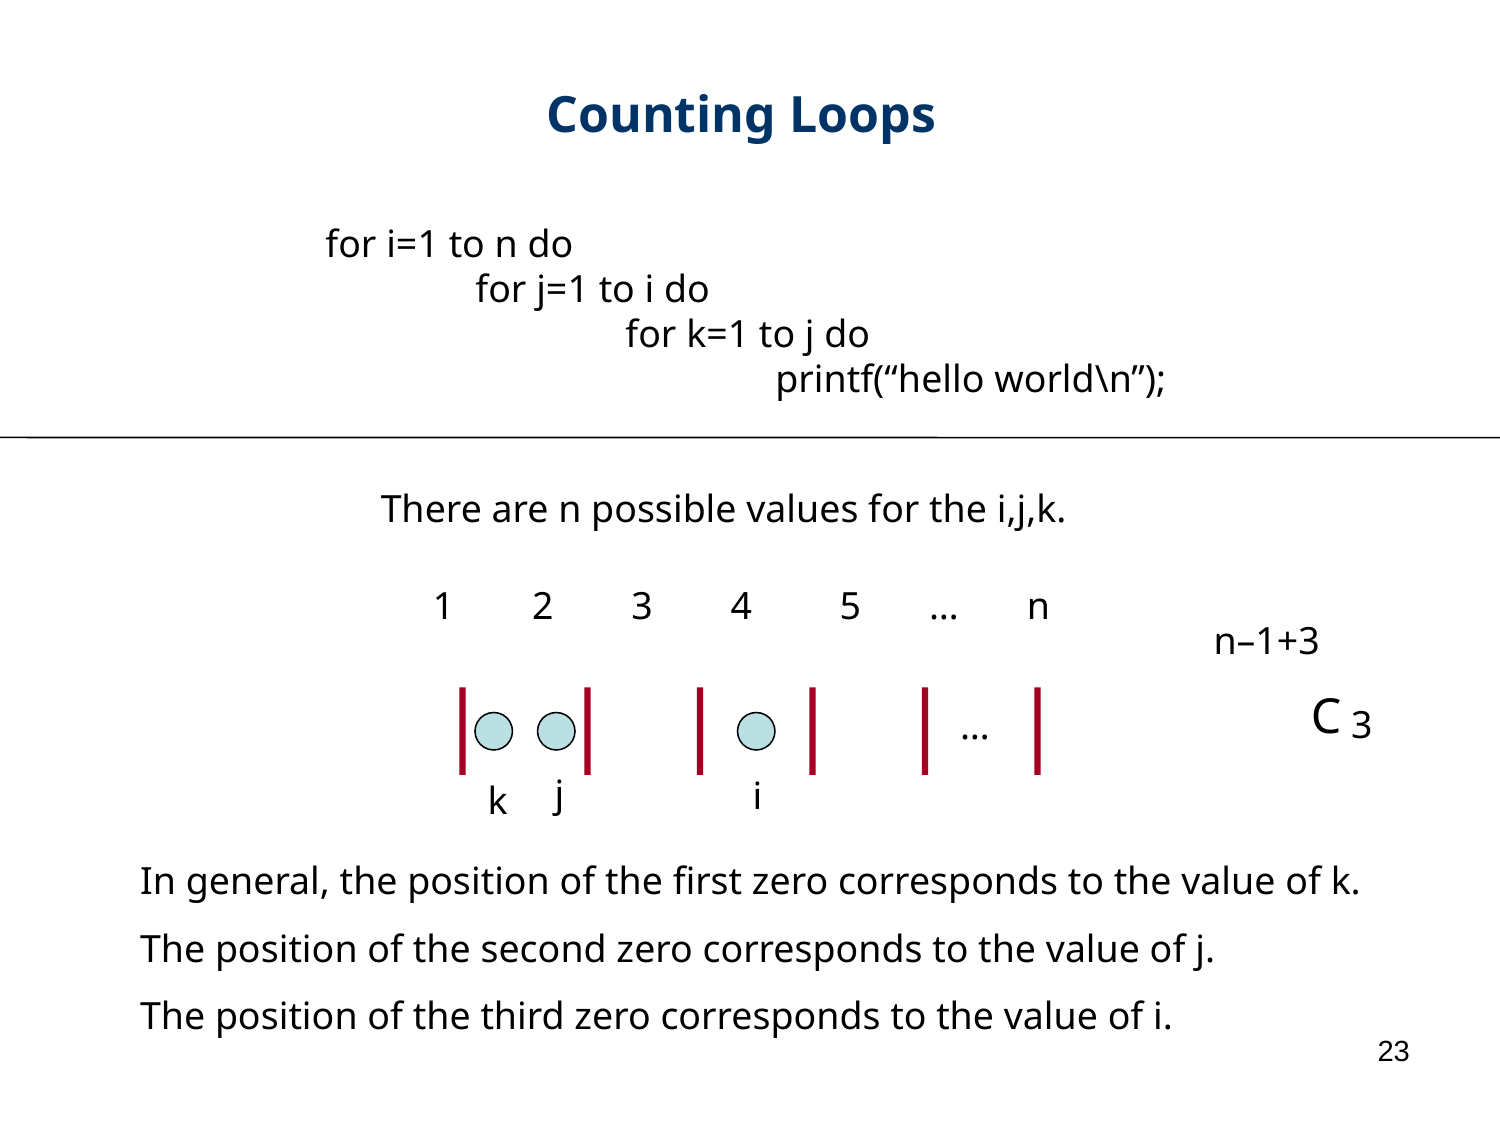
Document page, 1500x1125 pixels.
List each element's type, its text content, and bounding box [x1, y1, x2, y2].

slide_number 23 [1074, 1024, 1426, 1103]
text_box 1 2 3 4 5 … n [418, 574, 1067, 635]
text_box … [945, 694, 1005, 754]
text_box In general, the position of the first zero corresponds to the value of k. The position of the second zero corresponds to the value of j. The position of the third zero corresponds to the value of i. [125, 849, 1378, 1045]
text_box [474, 712, 513, 751]
text_box There are n possible values for the i,j,k. [366, 477, 1083, 537]
text_box j [539, 762, 580, 823]
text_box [1203, 609, 1389, 755]
text_box i [738, 764, 778, 825]
text_box for i=1 to n do for j=1 to i do for k=1 to j do printf(“hello world\n”); [310, 212, 1182, 408]
text_box k [472, 769, 523, 829]
text_box [537, 712, 576, 751]
text_box Counting Loops [531, 74, 951, 150]
text_box [737, 712, 775, 751]
